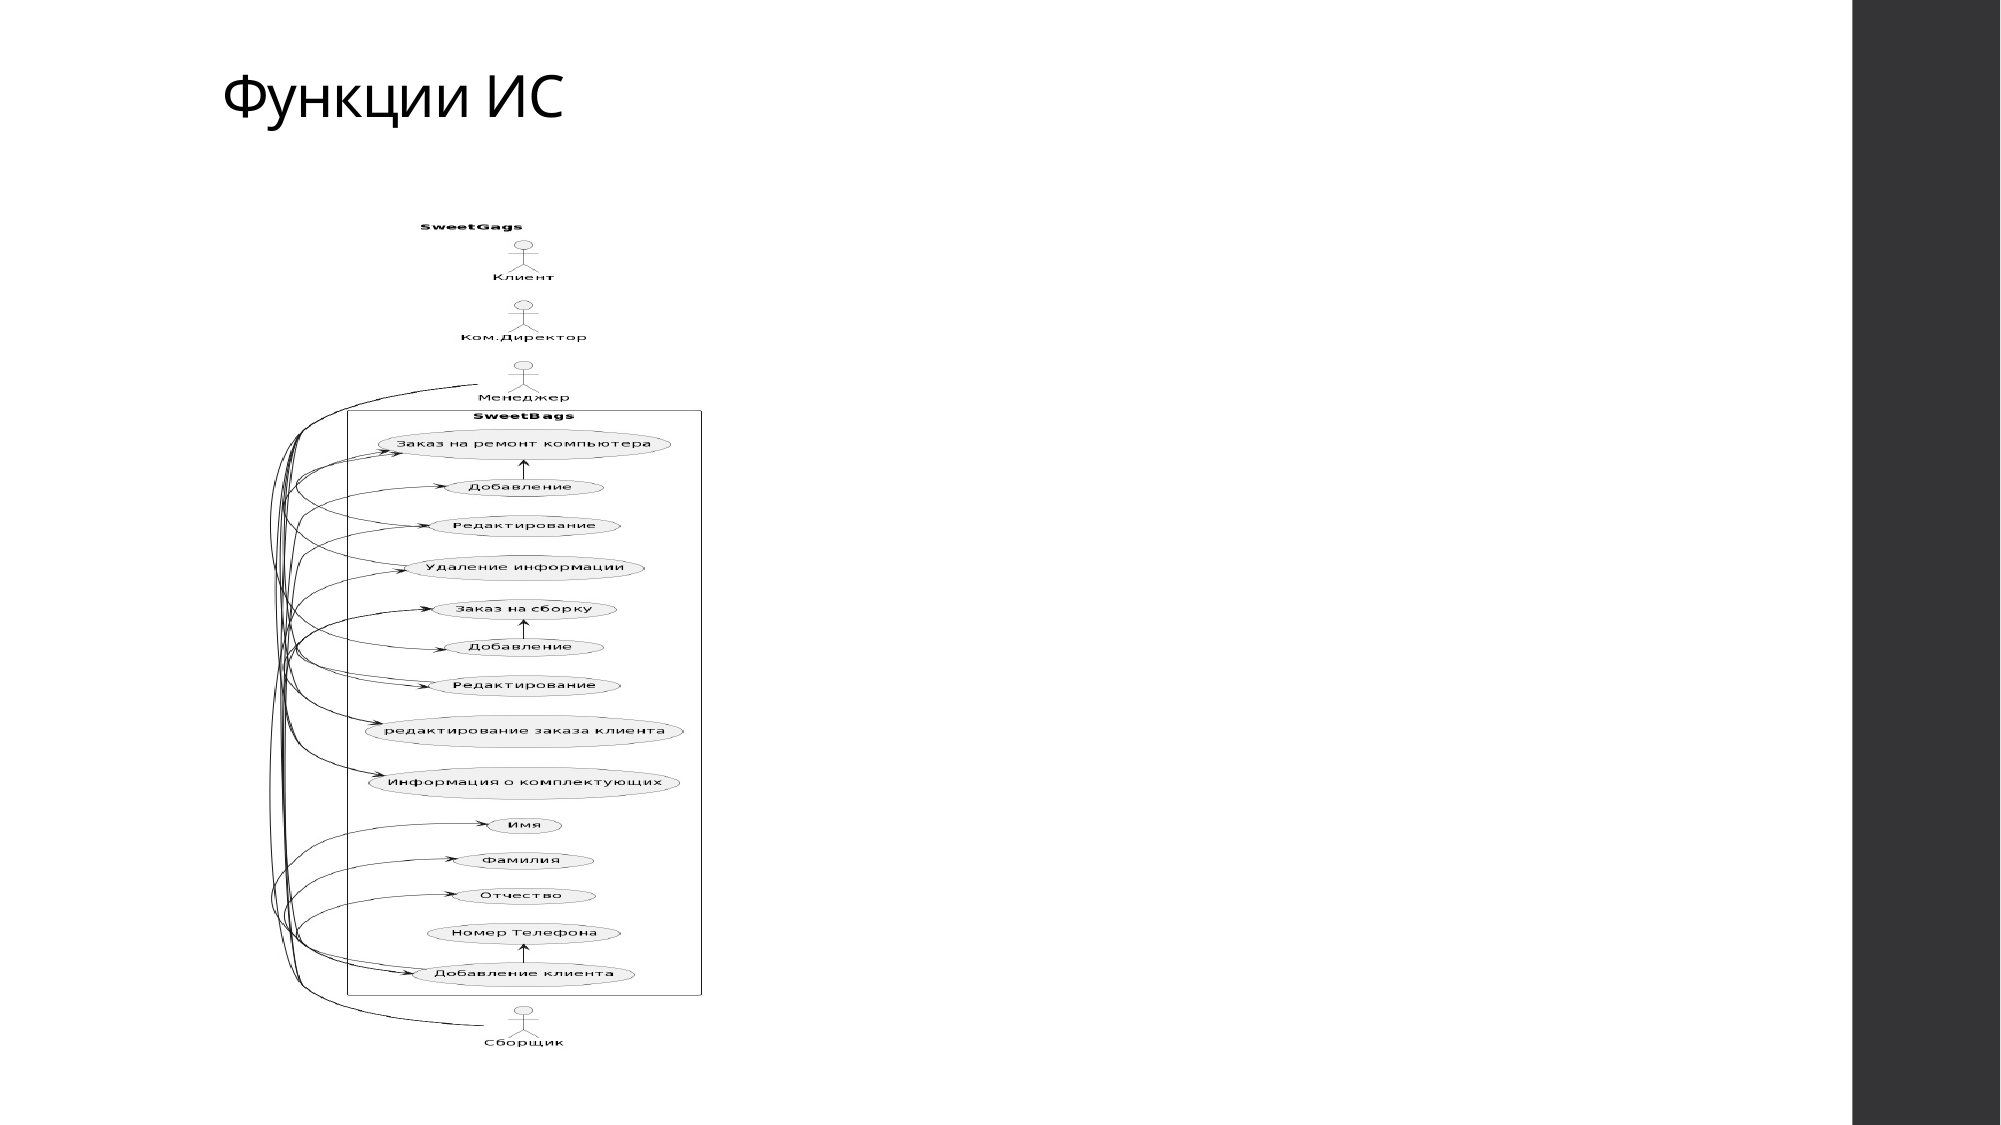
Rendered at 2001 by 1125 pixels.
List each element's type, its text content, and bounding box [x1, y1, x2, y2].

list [252, 217, 707, 1049]
title Функции ИС [206, 60, 1797, 278]
